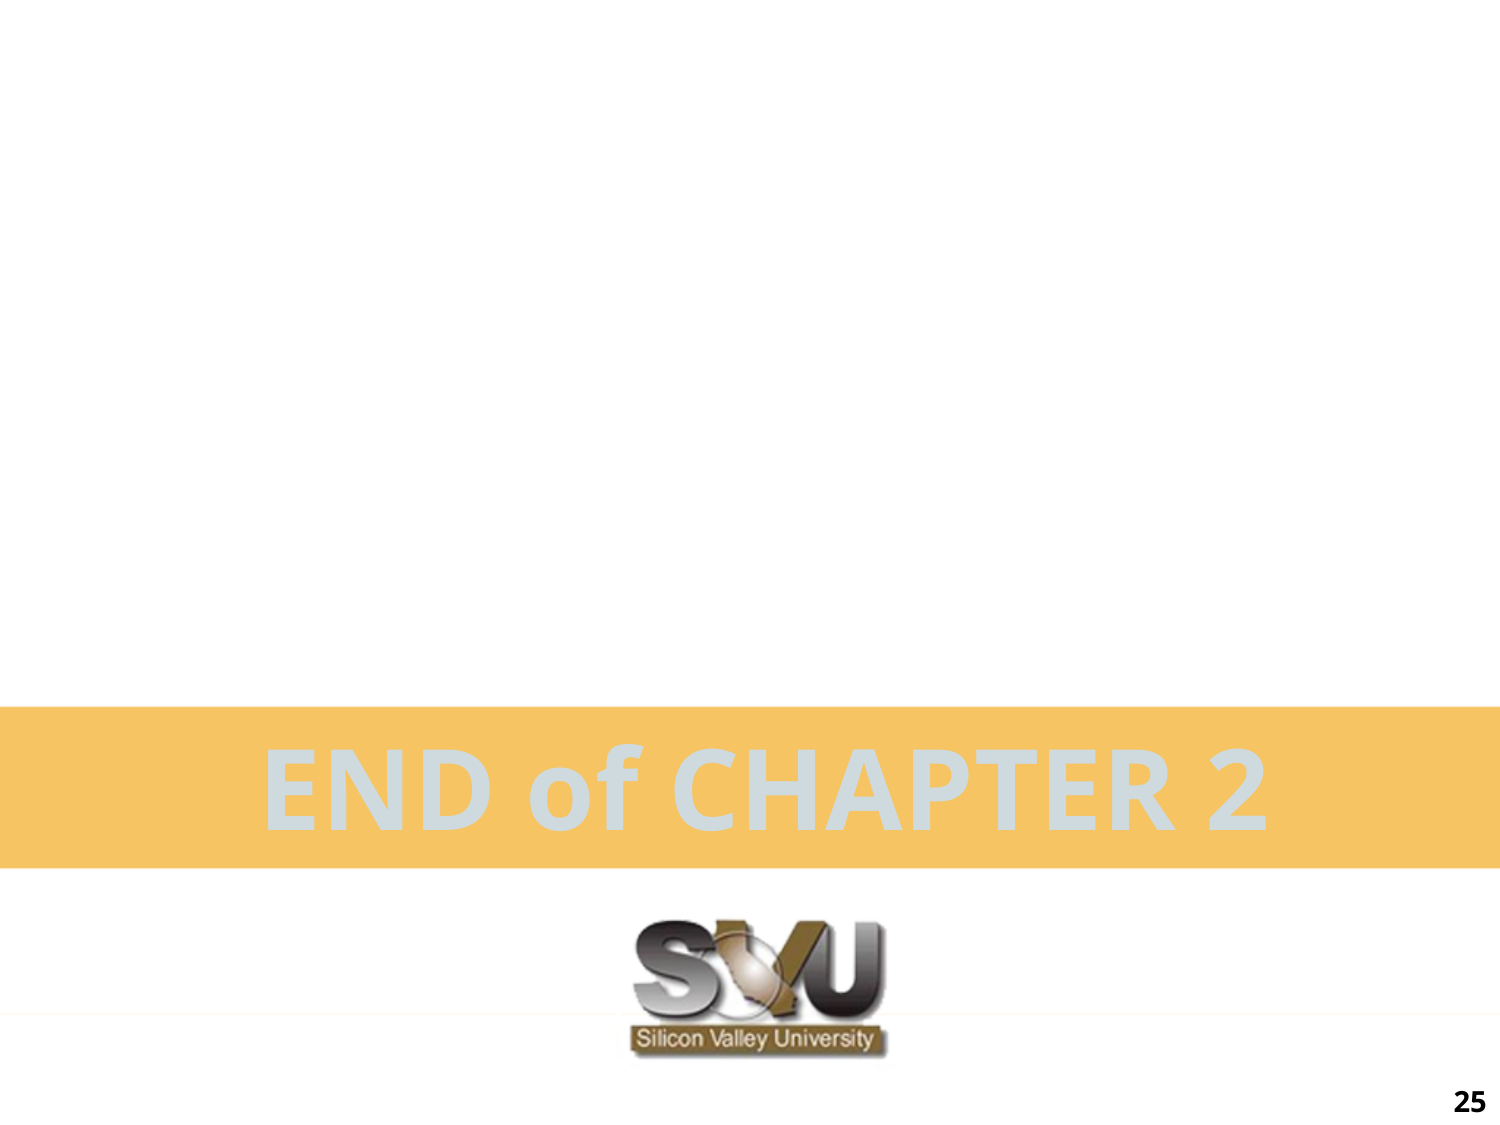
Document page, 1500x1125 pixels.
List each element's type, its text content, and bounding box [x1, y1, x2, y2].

picture [0, 0, 1500, 1125]
slide_number 25 [1417, 1073, 1500, 1125]
text_box END of CHAPTER 2 [243, 710, 1286, 861]
